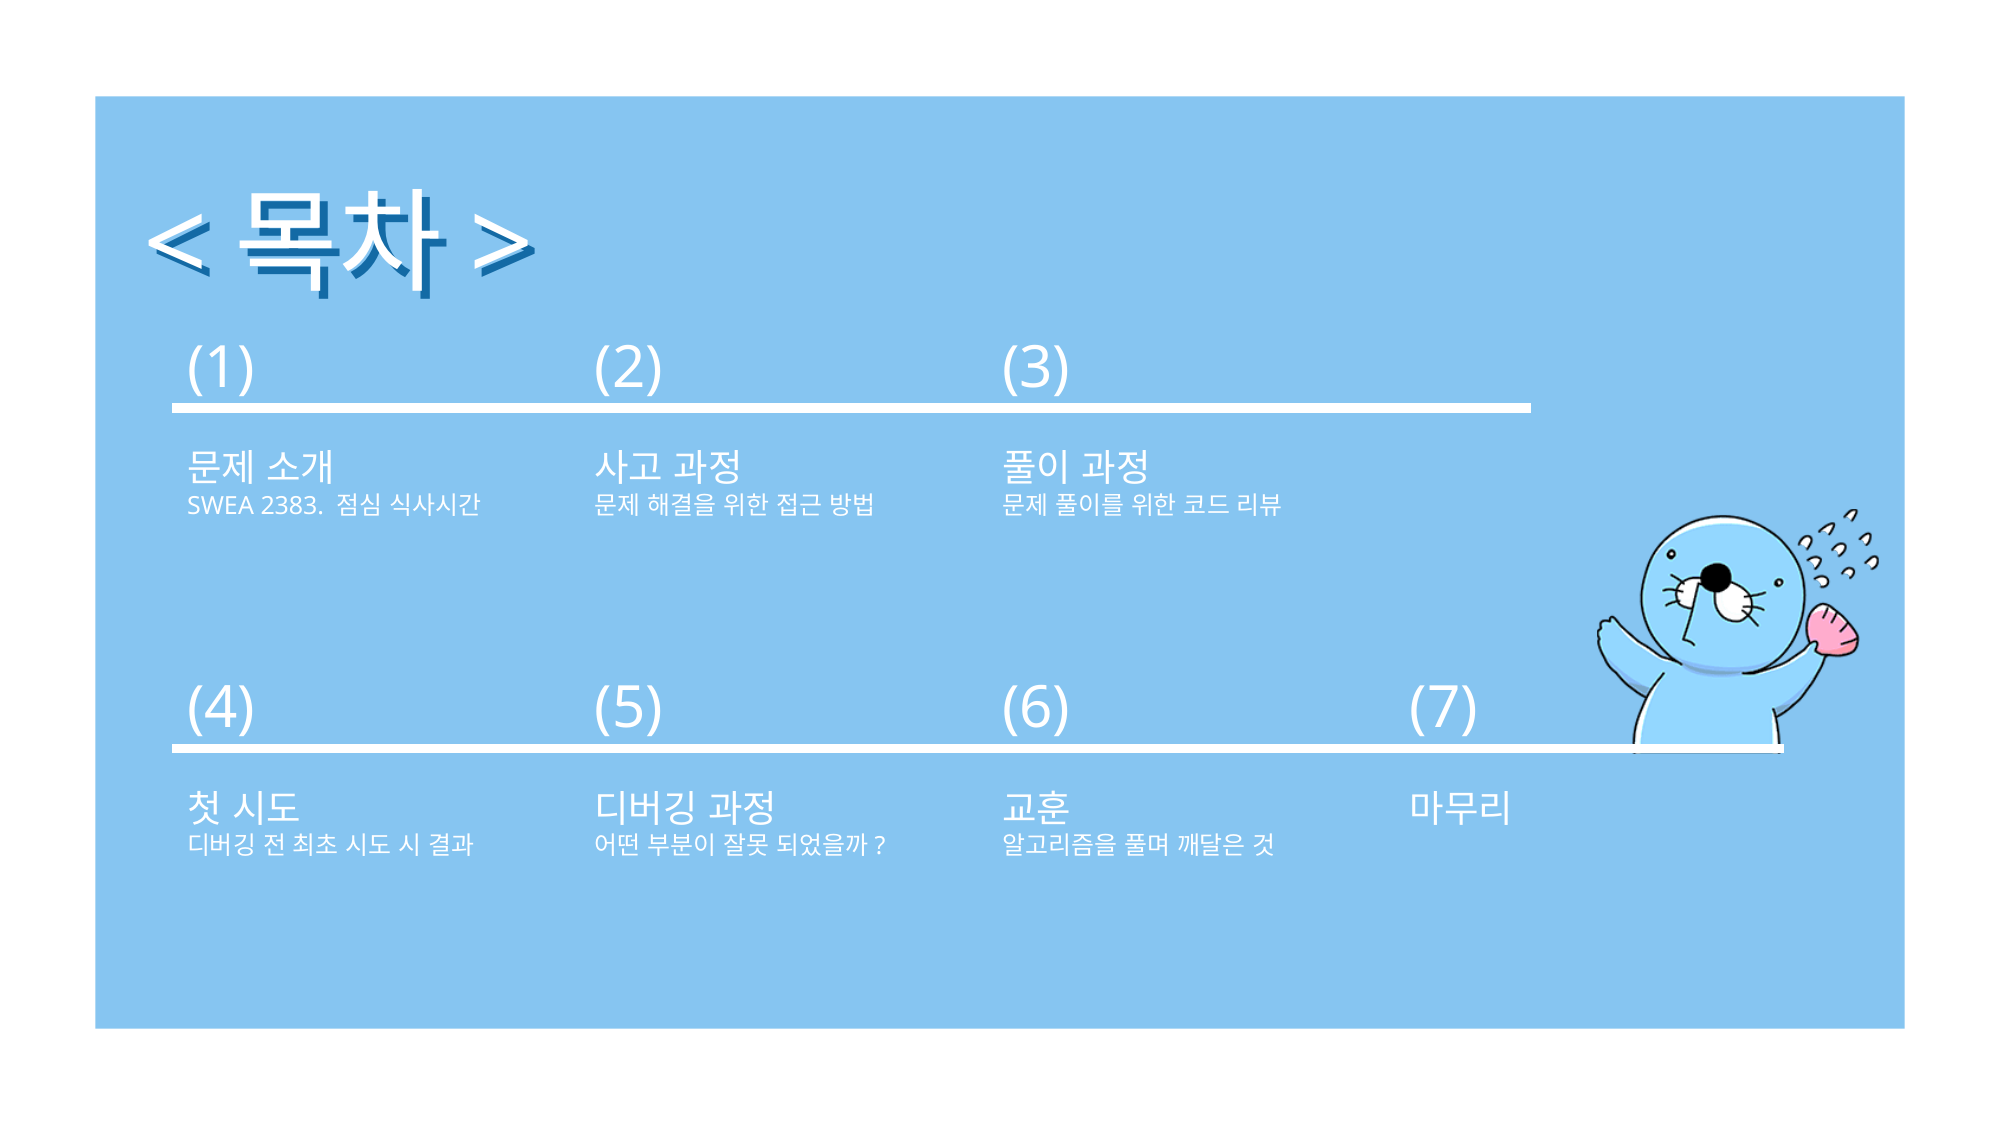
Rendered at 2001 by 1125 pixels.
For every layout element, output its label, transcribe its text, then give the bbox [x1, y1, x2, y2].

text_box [172, 662, 1828, 869]
text_box <목차> [136, 170, 627, 321]
text_box [94, 95, 1906, 1030]
text_box <목차> [129, 162, 619, 313]
picture [1596, 489, 1880, 774]
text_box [172, 321, 1531, 529]
